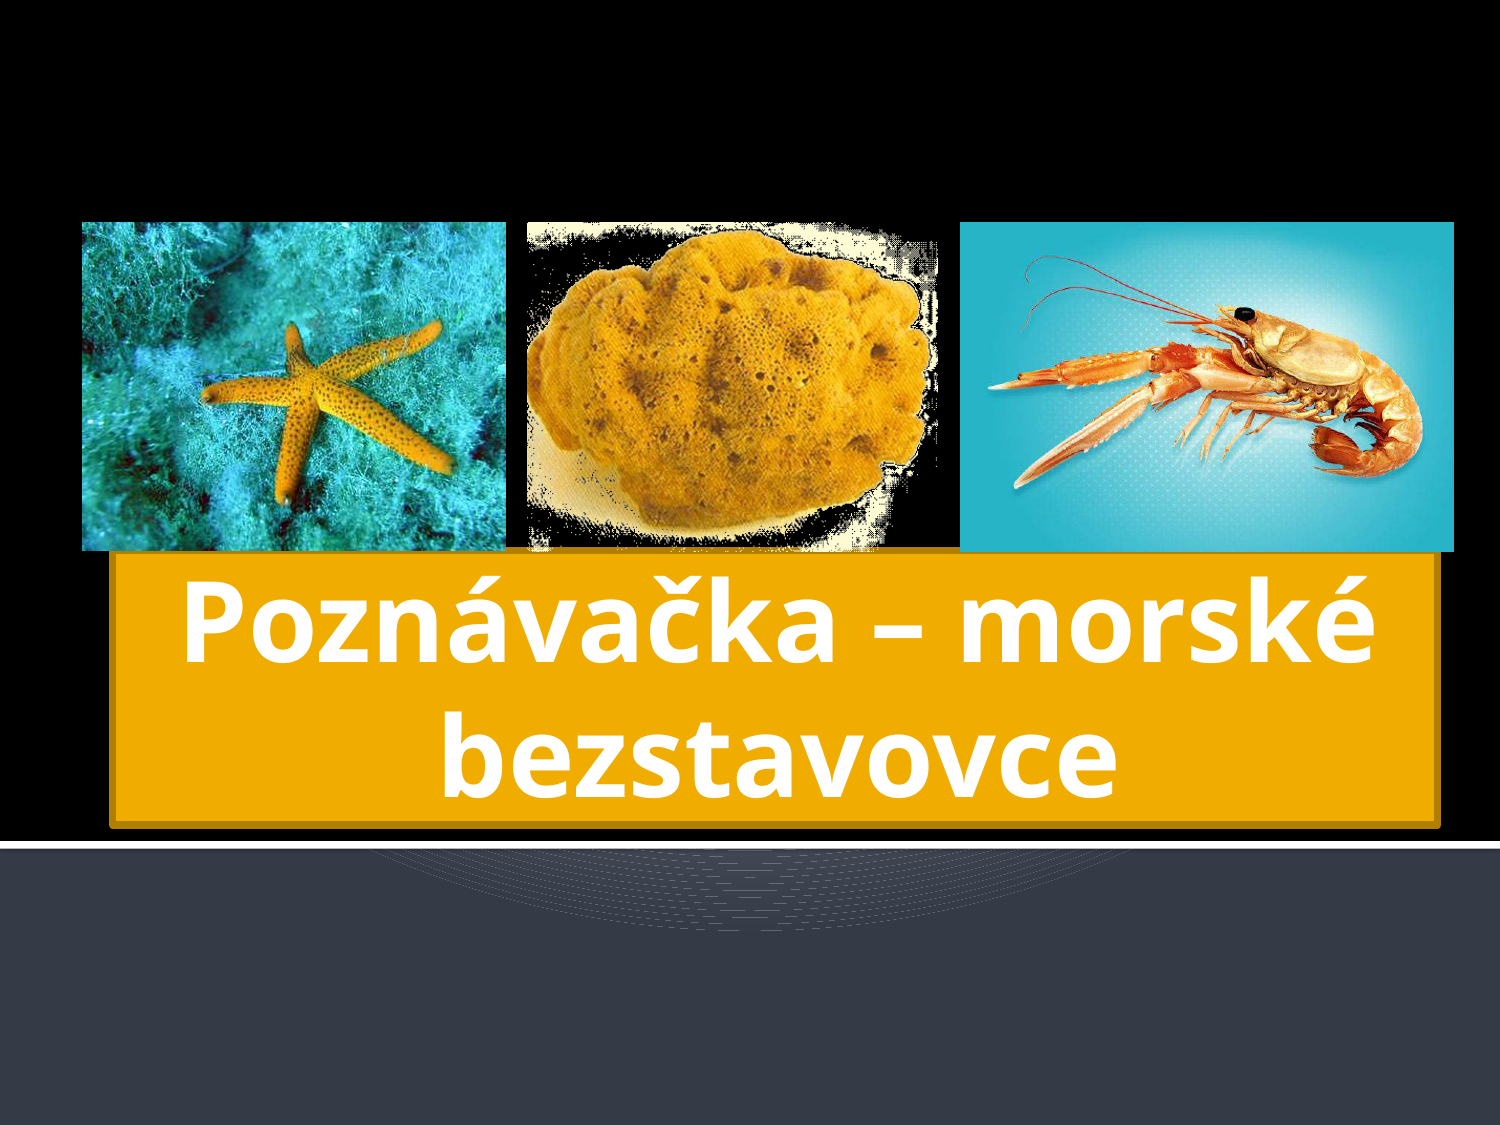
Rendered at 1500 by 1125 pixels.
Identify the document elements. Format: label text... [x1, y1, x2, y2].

picture [960, 222, 1454, 552]
title Poznávačka – morské bezstavovce [109, 547, 1441, 829]
picture [81, 222, 506, 551]
picture [527, 222, 938, 552]
